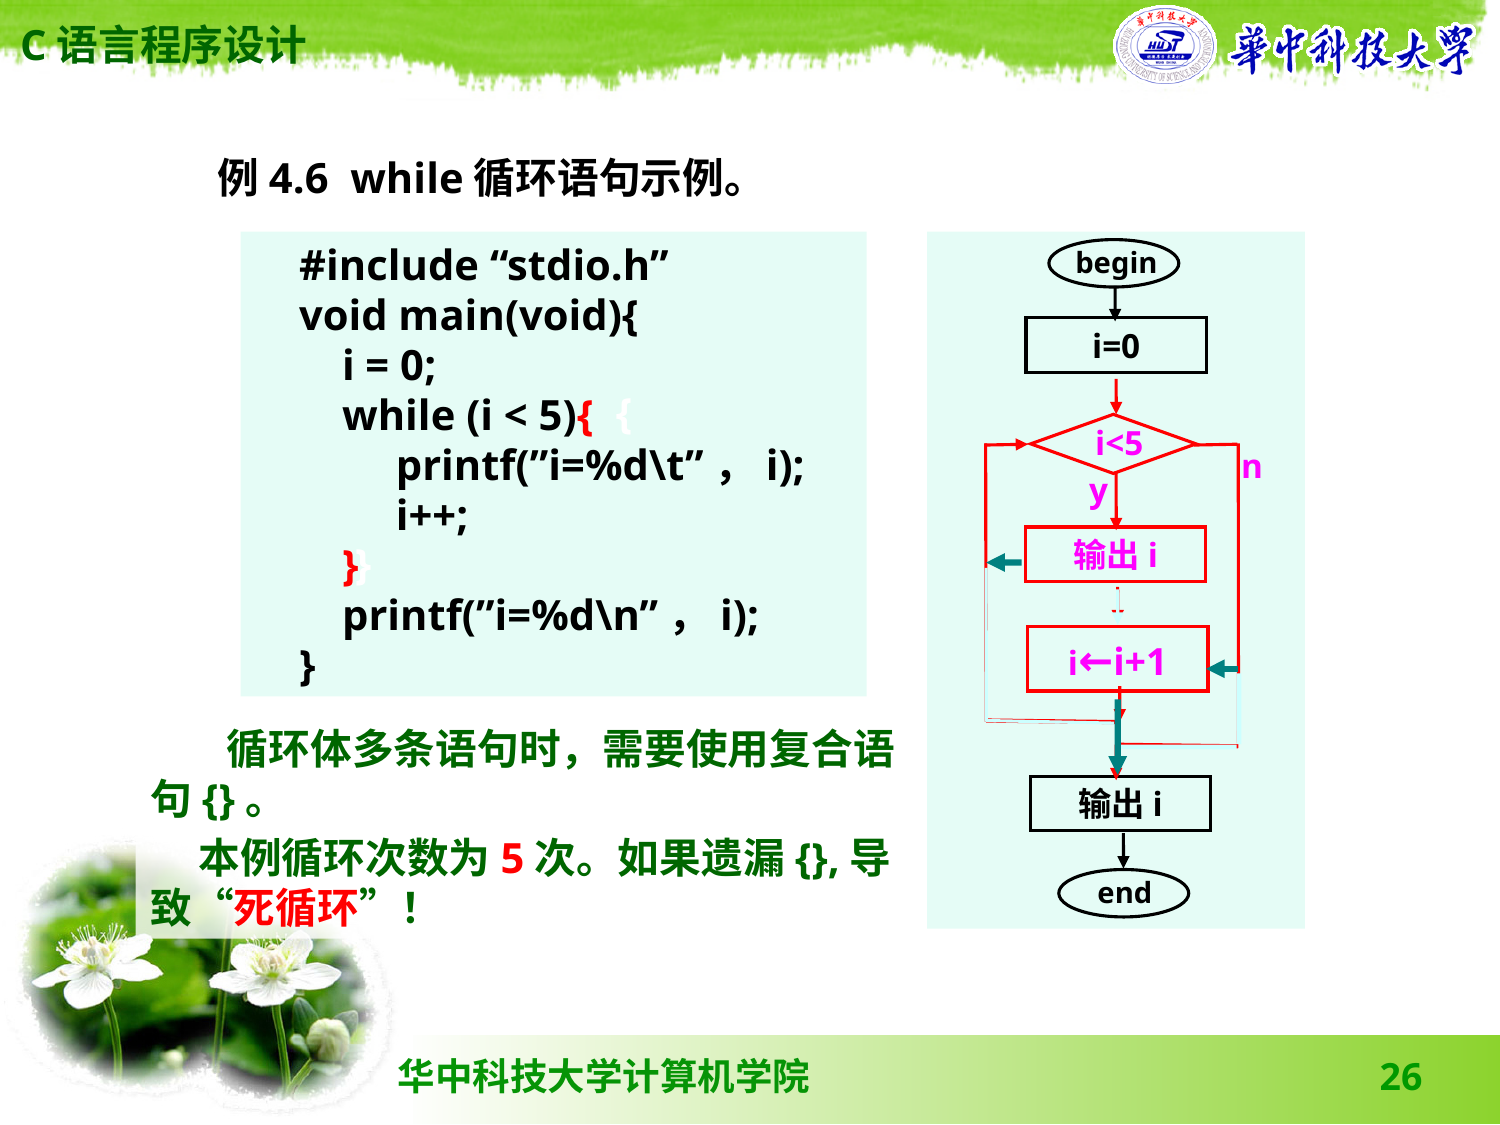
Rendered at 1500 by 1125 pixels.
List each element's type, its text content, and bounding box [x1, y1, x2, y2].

picture [0, 0, 1500, 113]
picture [0, 828, 413, 1125]
text_box 例4.6 while循环语句示例。 [135, 144, 1388, 210]
text_box #include “stdio.h” void main(void){ i = 0; while (i < 5){ printf(”i=%d\t”，i); i++; } printf(”i=%d\n”，i); } [240, 231, 867, 697]
text_box 循环体多条语句时，需要使用复合语句{}。 本例循环次数为5次。如果遗漏{},导致“死循环”！ [135, 715, 916, 939]
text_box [926, 231, 1306, 929]
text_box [985, 562, 1240, 776]
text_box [333, 379, 654, 597]
slide_number 26 [1124, 1041, 1438, 1112]
